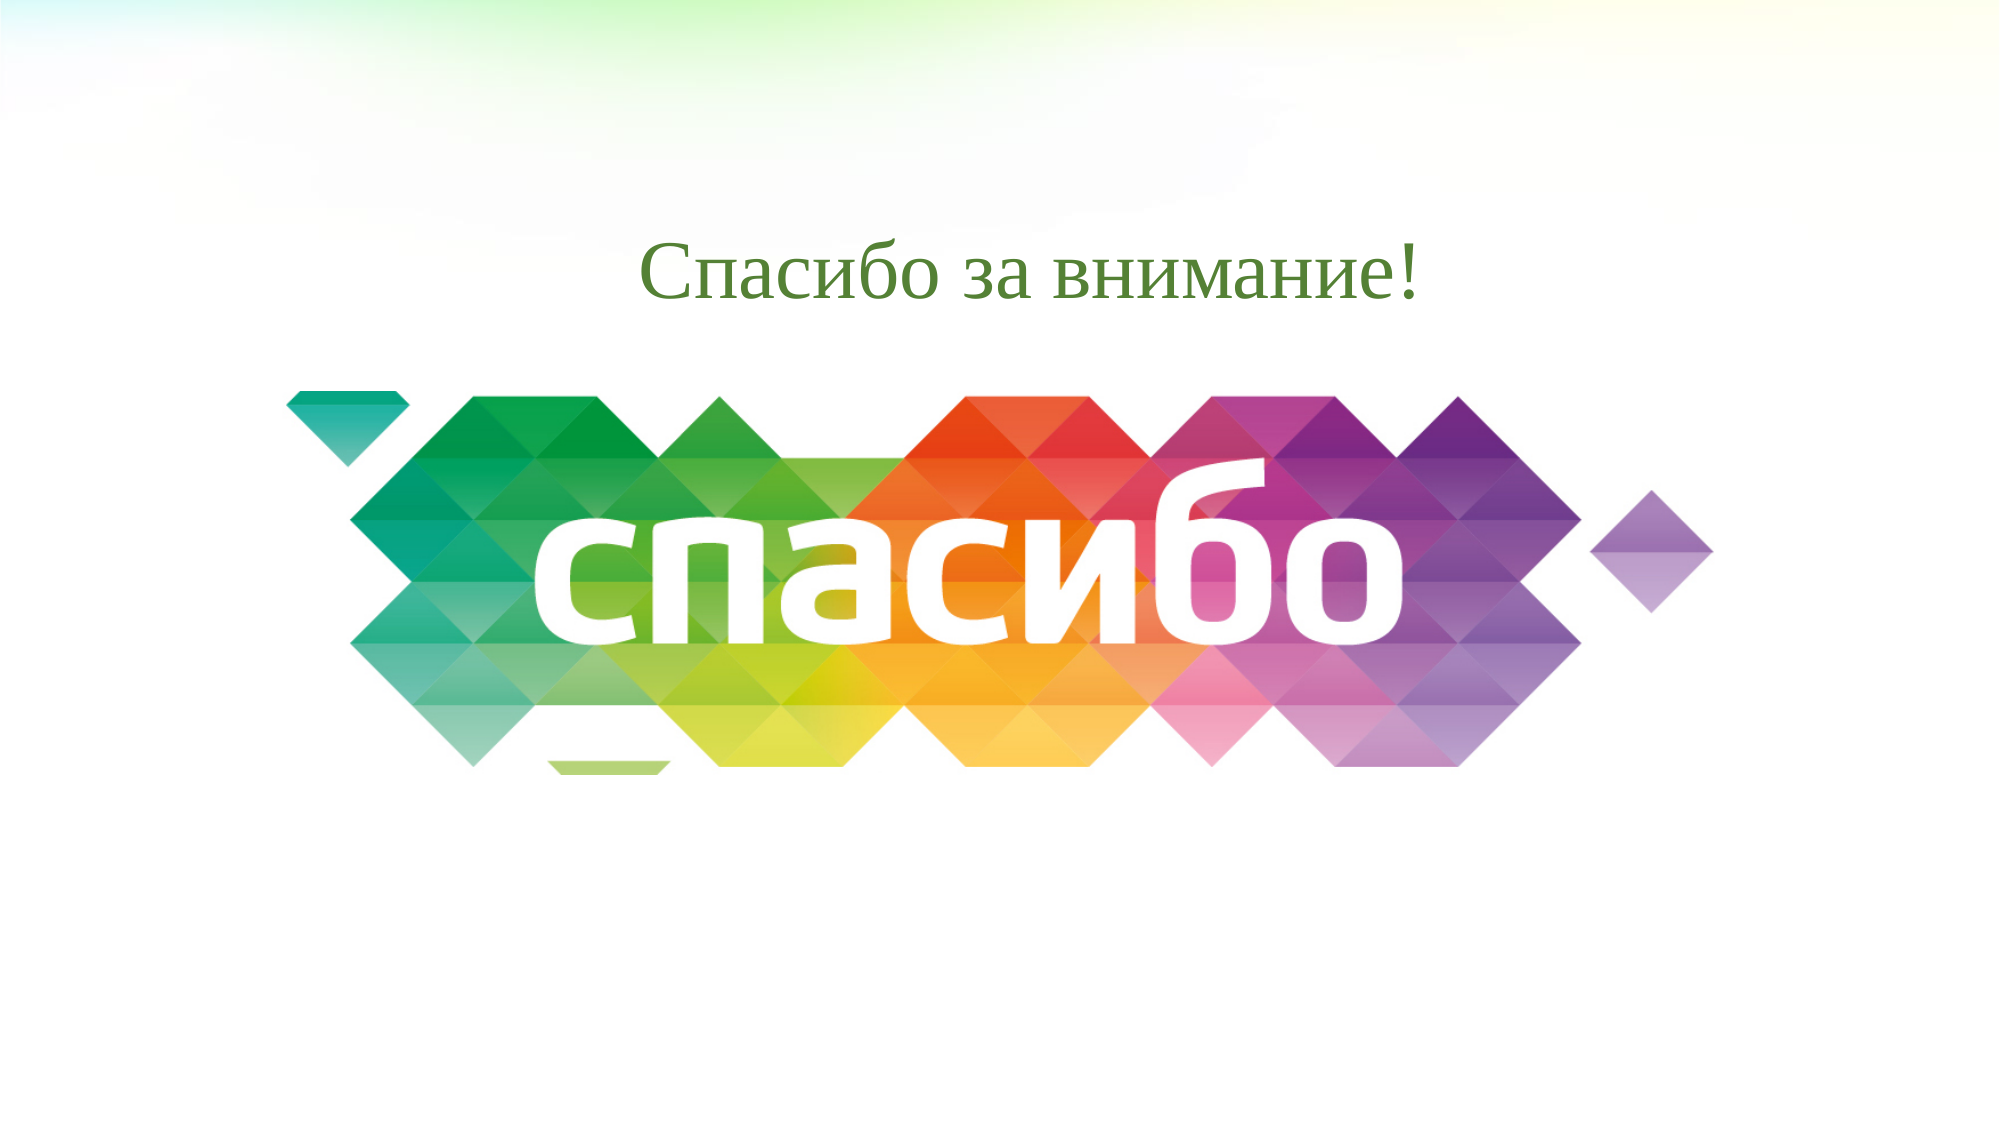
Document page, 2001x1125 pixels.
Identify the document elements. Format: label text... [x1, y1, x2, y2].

picture [0, 391, 2000, 775]
text_box Спасибо за внимание! [0, 207, 2000, 323]
picture [0, 0, 2000, 207]
